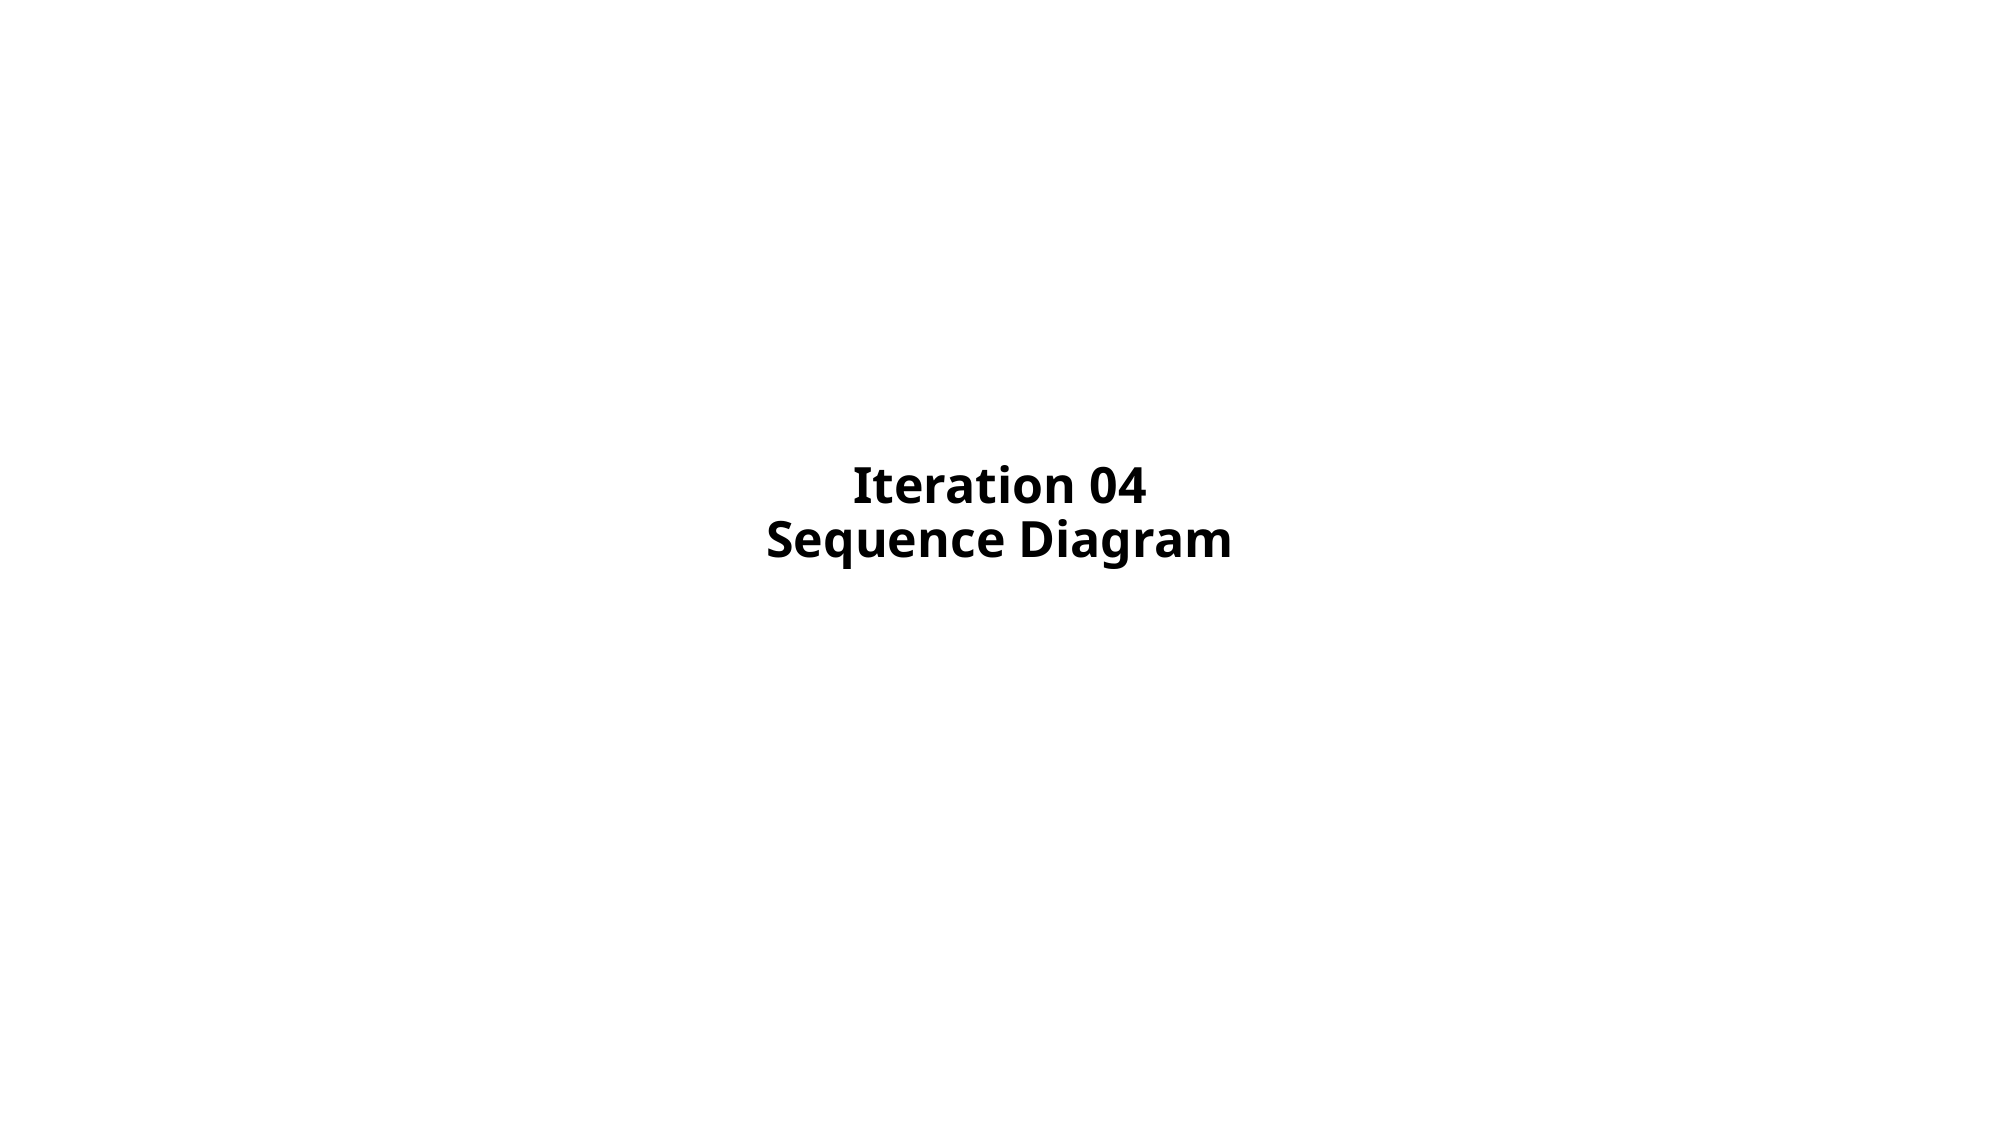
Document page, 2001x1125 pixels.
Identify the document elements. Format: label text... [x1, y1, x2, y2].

title Iteration 04 Sequence Diagram [249, 184, 1750, 576]
